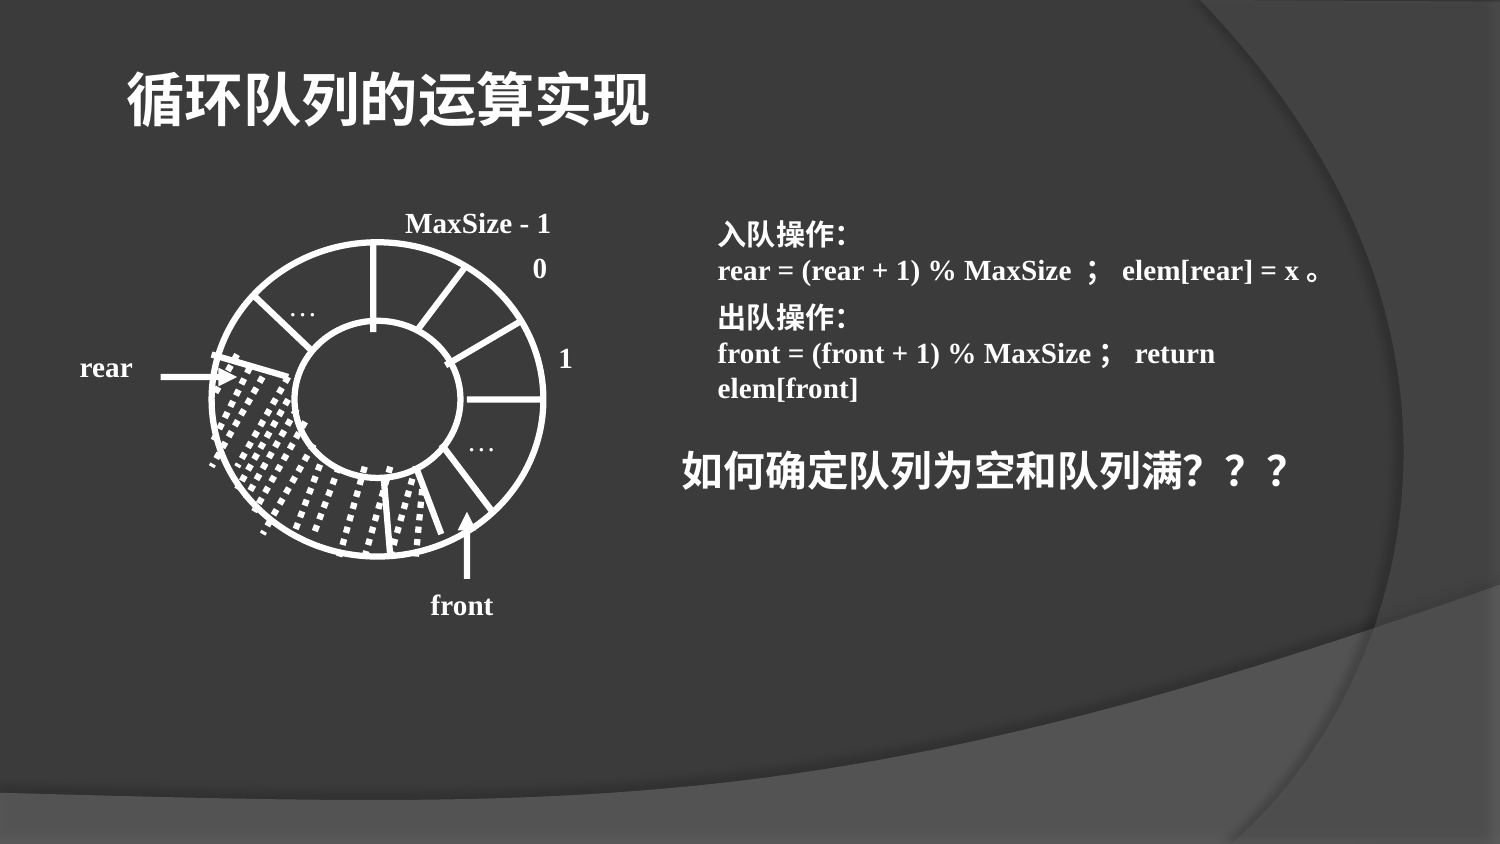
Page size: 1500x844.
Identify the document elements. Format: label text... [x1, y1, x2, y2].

text_box 循环队列的运算实现 [112, 55, 849, 141]
text_box 如何确定队列为空和队列满？？？ [667, 421, 1353, 502]
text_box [64, 197, 621, 647]
text_box 入队操作： rear = (rear + 1) % MaxSize ；elem[rear] = x。 出队操作： front = (front + 1) % MaxSize；return elem[front] [702, 209, 1365, 412]
